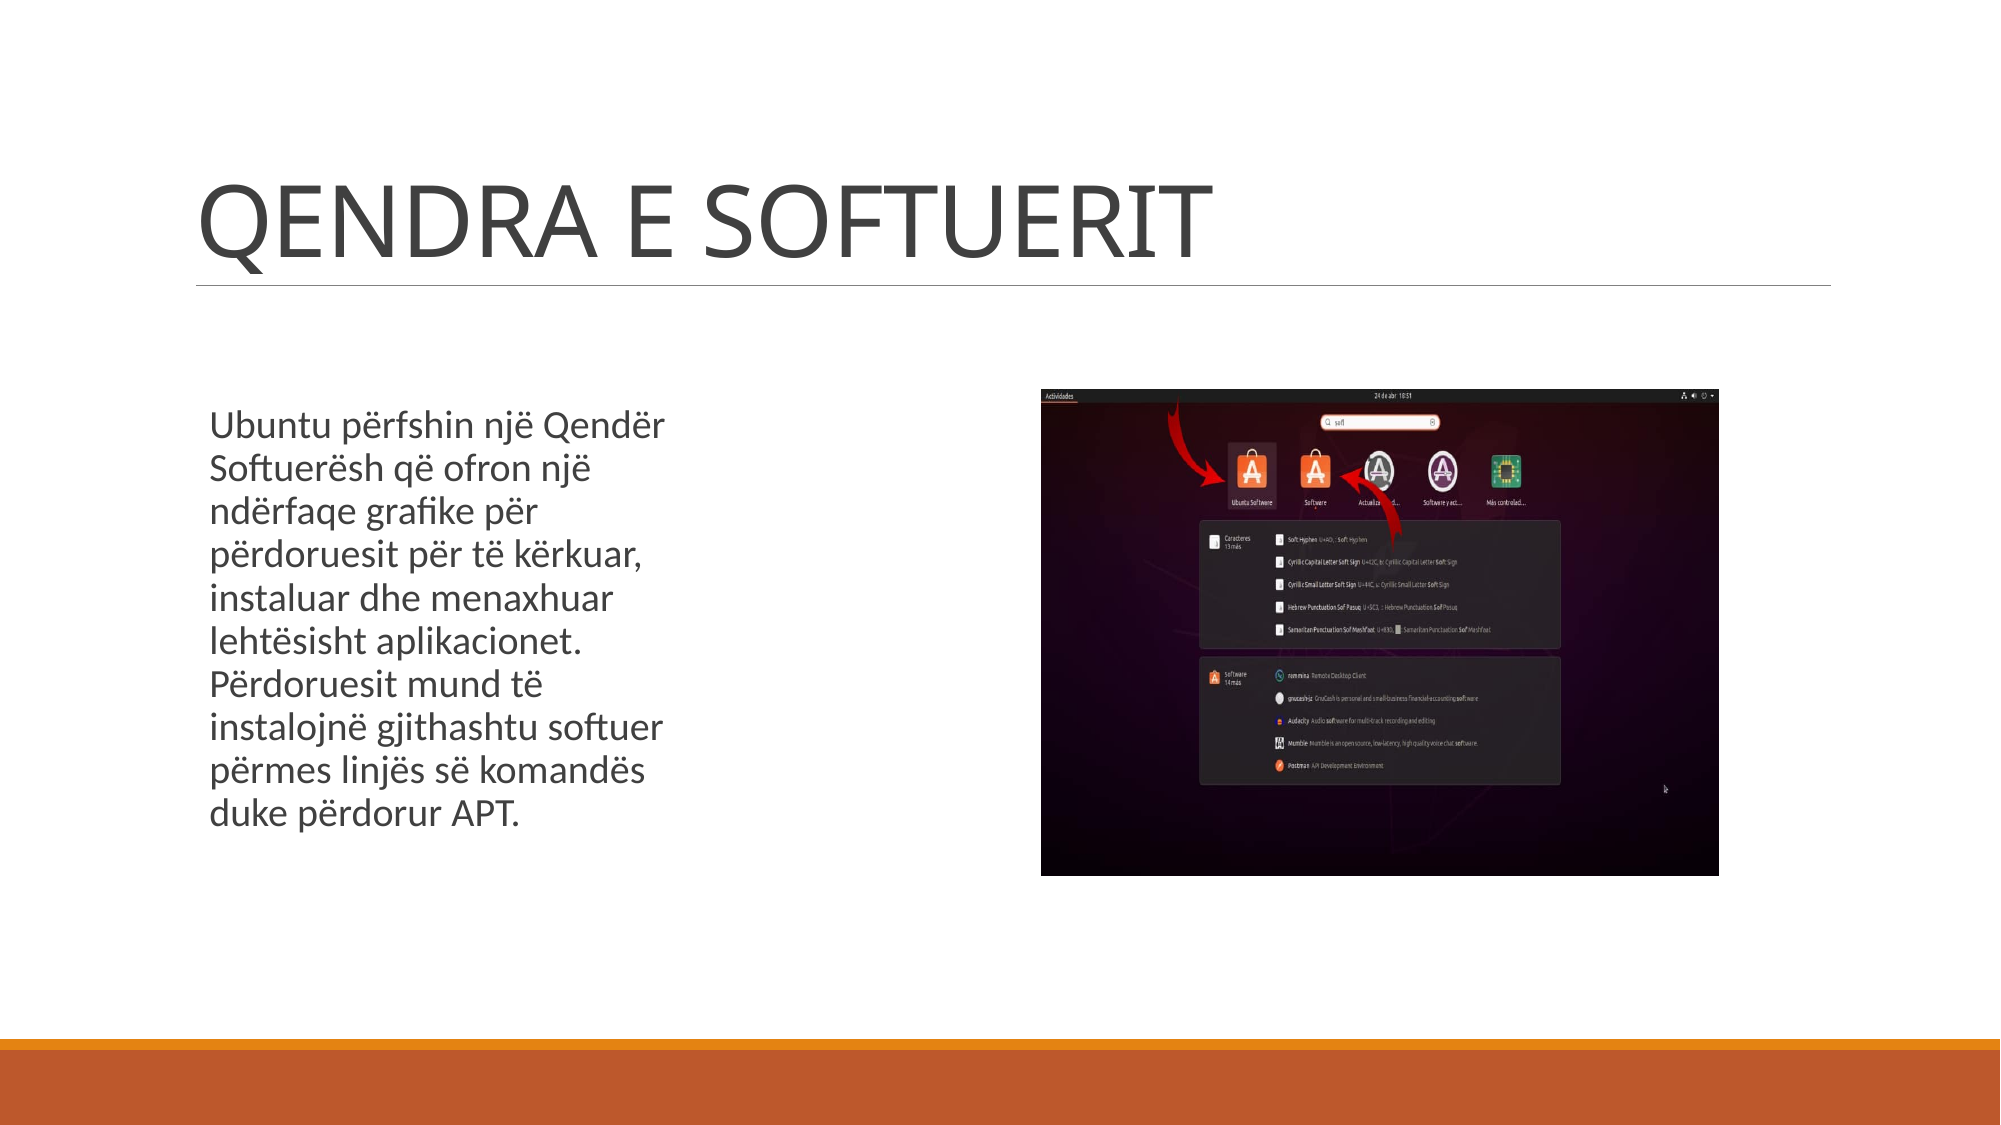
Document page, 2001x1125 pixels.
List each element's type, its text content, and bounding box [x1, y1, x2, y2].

picture [1040, 389, 1720, 877]
list Ubuntu përfshin një Qendër Softuerësh që ofron një ndërfaqe grafike për përdoruesit për të kërkuar, instaluar dhe menaxhuar lehtësisht aplikacionet. Përdoruesit mund të instalojnë gjithashtu softuer përmes linjës së komandës duke përdorur APT. [195, 396, 673, 870]
title QENDRA E SOFTUERIT [180, 47, 1830, 285]
